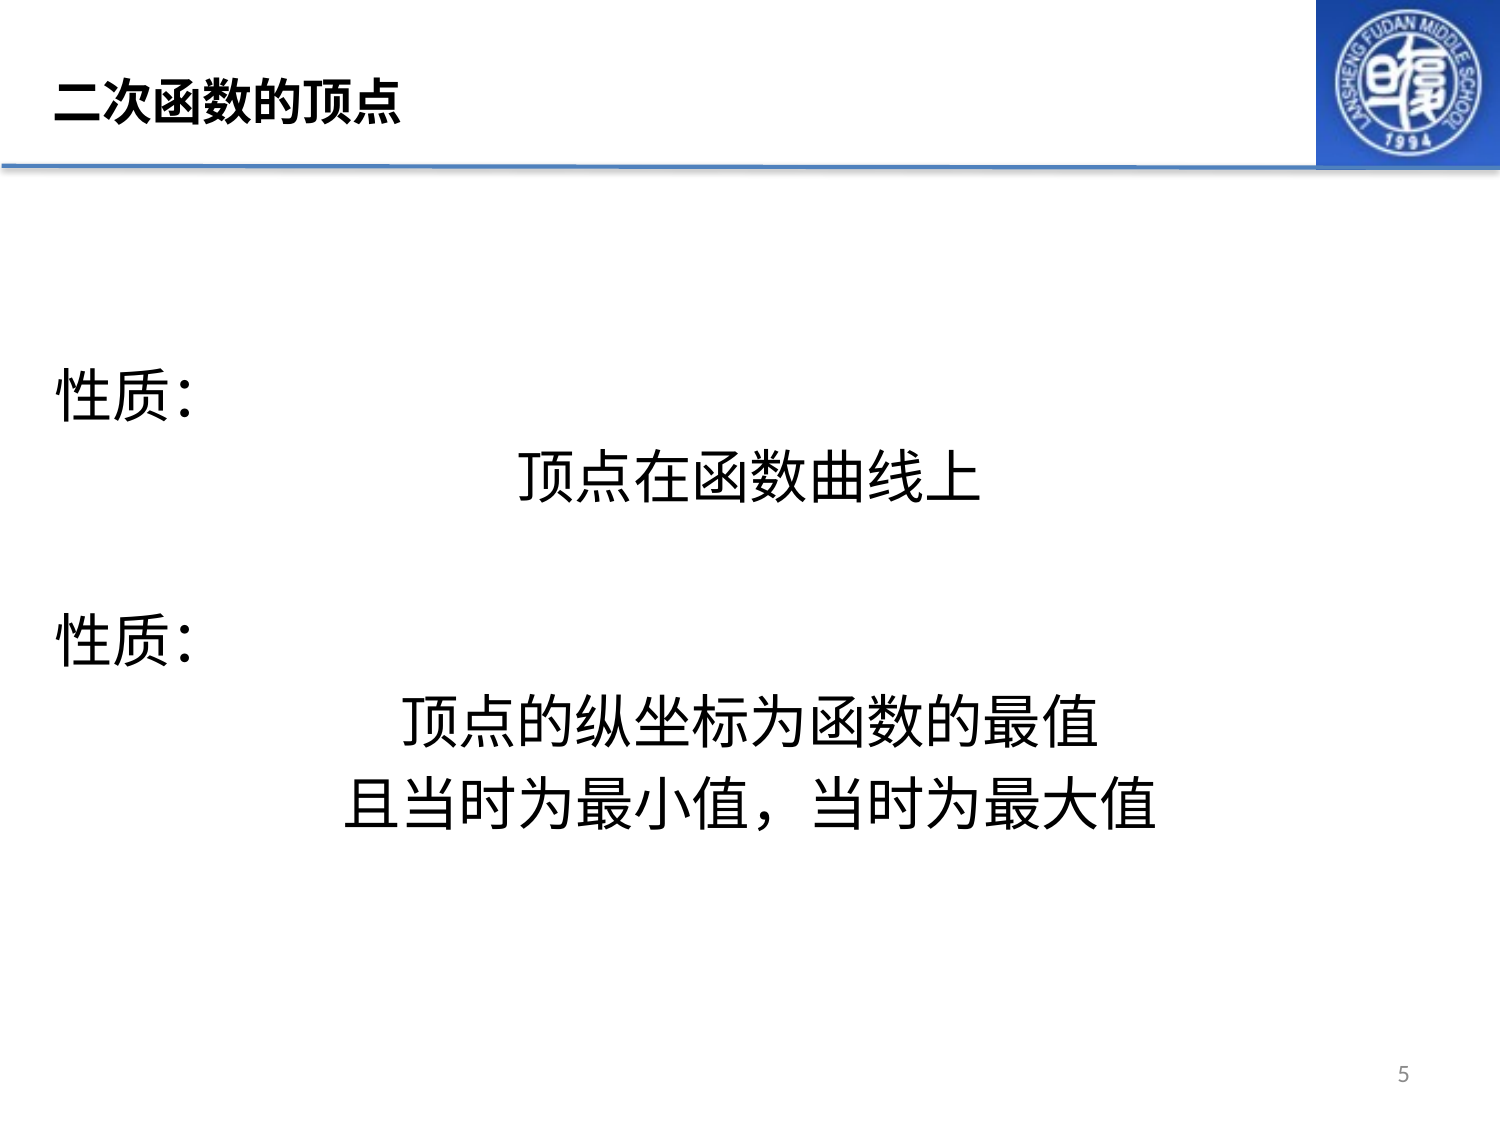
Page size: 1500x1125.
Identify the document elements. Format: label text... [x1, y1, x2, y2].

picture [1316, 0, 1500, 165]
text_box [1, 165, 1500, 169]
title 二次函数的顶点 [37, 24, 1282, 163]
slide_number 5 [1074, 1042, 1425, 1103]
